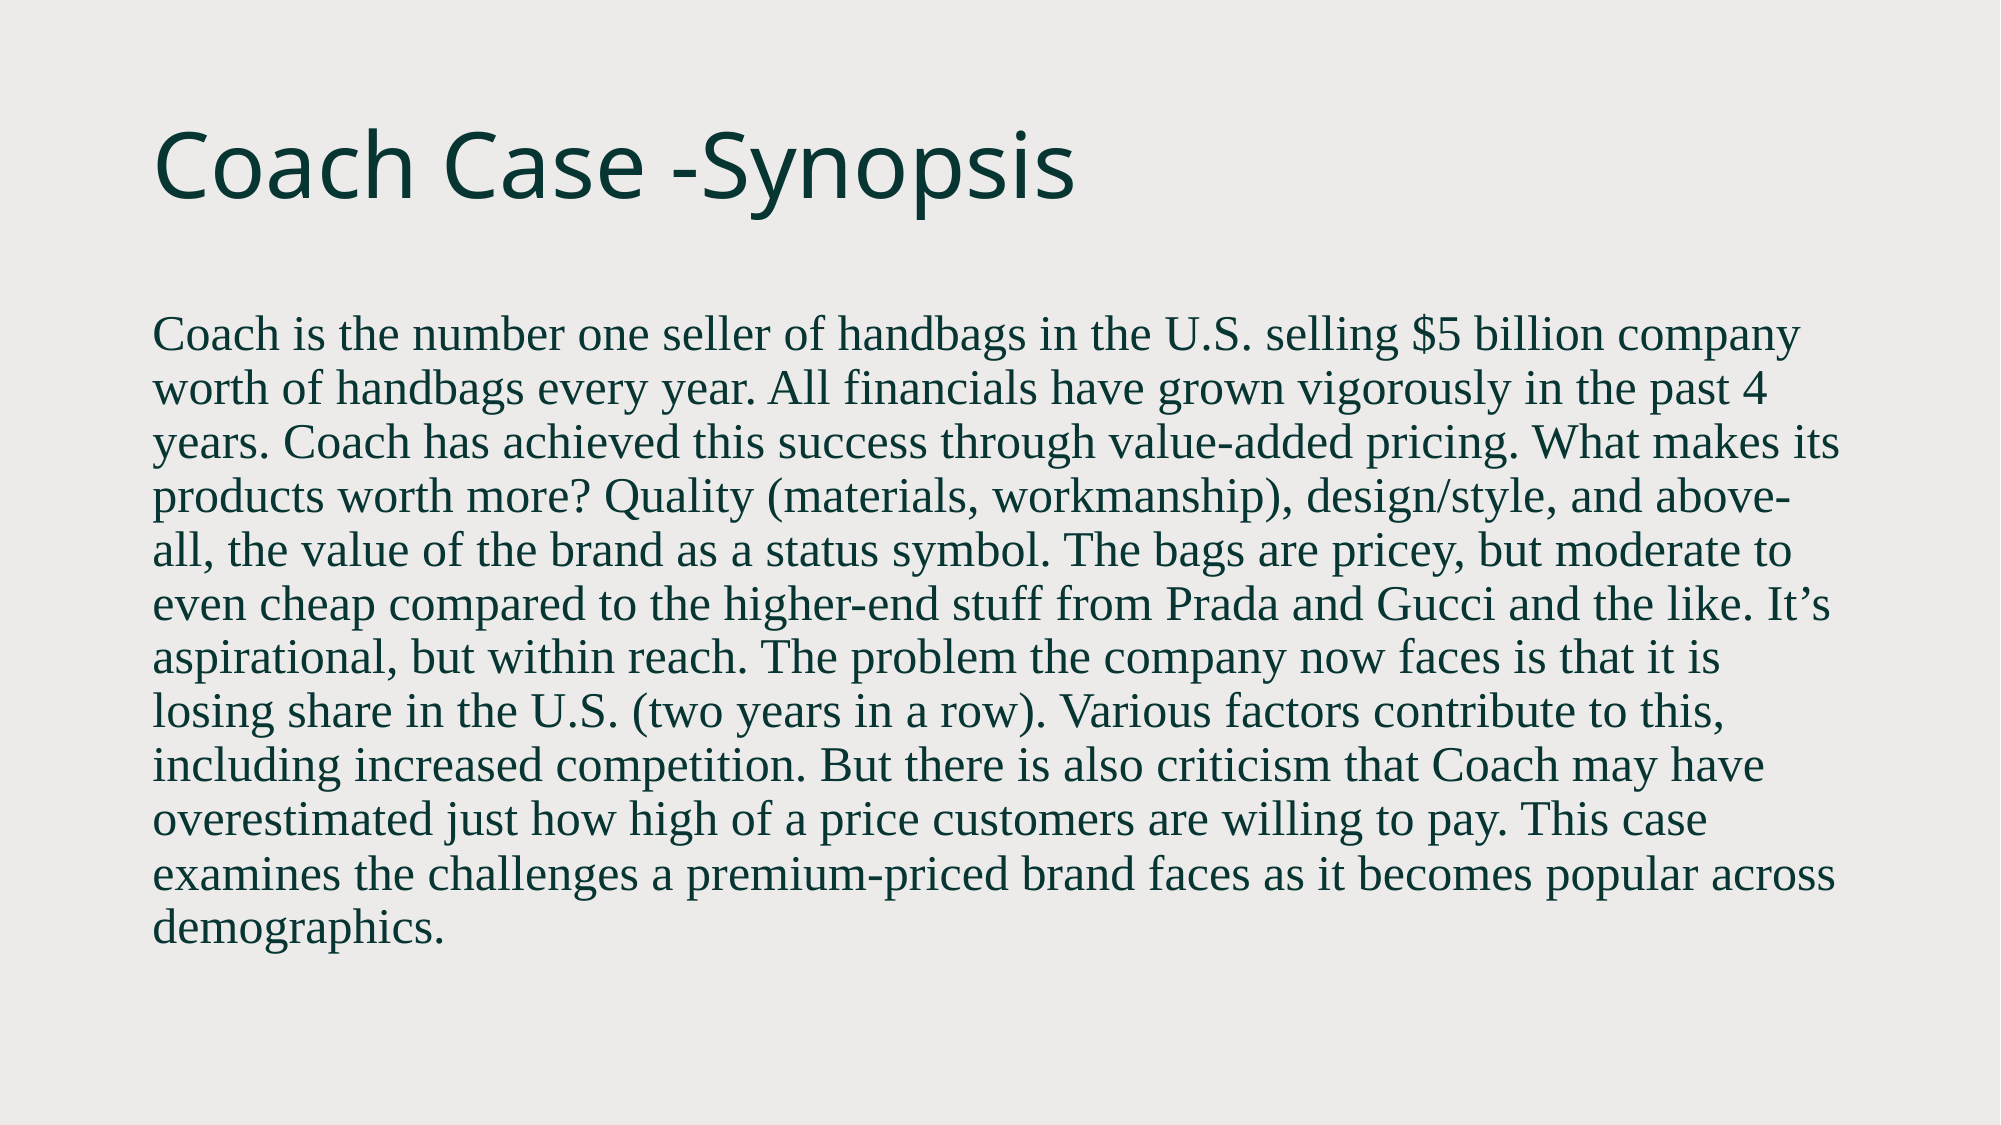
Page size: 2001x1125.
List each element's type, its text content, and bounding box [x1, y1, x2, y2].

list Coach is the number one seller of handbags in the U.S. selling $5 billion company worth of handbags every year. All financials have grown vigorously in the past 4 years. Coach has achieved this success through value-added pricing. What makes its products worth more? Quality (materials, workmanship), design/style, and above-all, the value of the brand as a status symbol. The bags are pricey, but moderate to even cheap compared to the higher-end stuff from Prada and Gucci and the like. It’s aspirational, but within reach. The problem the company now faces is that it is losing share in the U.S. (two years in a row). Various factors contribute to this, including increased competition. But there is also criticism that Coach may have overestimated just how high of a price customers are willing to pay. This case examines the challenges a premium-priced brand faces as it becomes popular across demographics. [137, 299, 1863, 1014]
title Coach Case -Synopsis [137, 59, 1863, 278]
